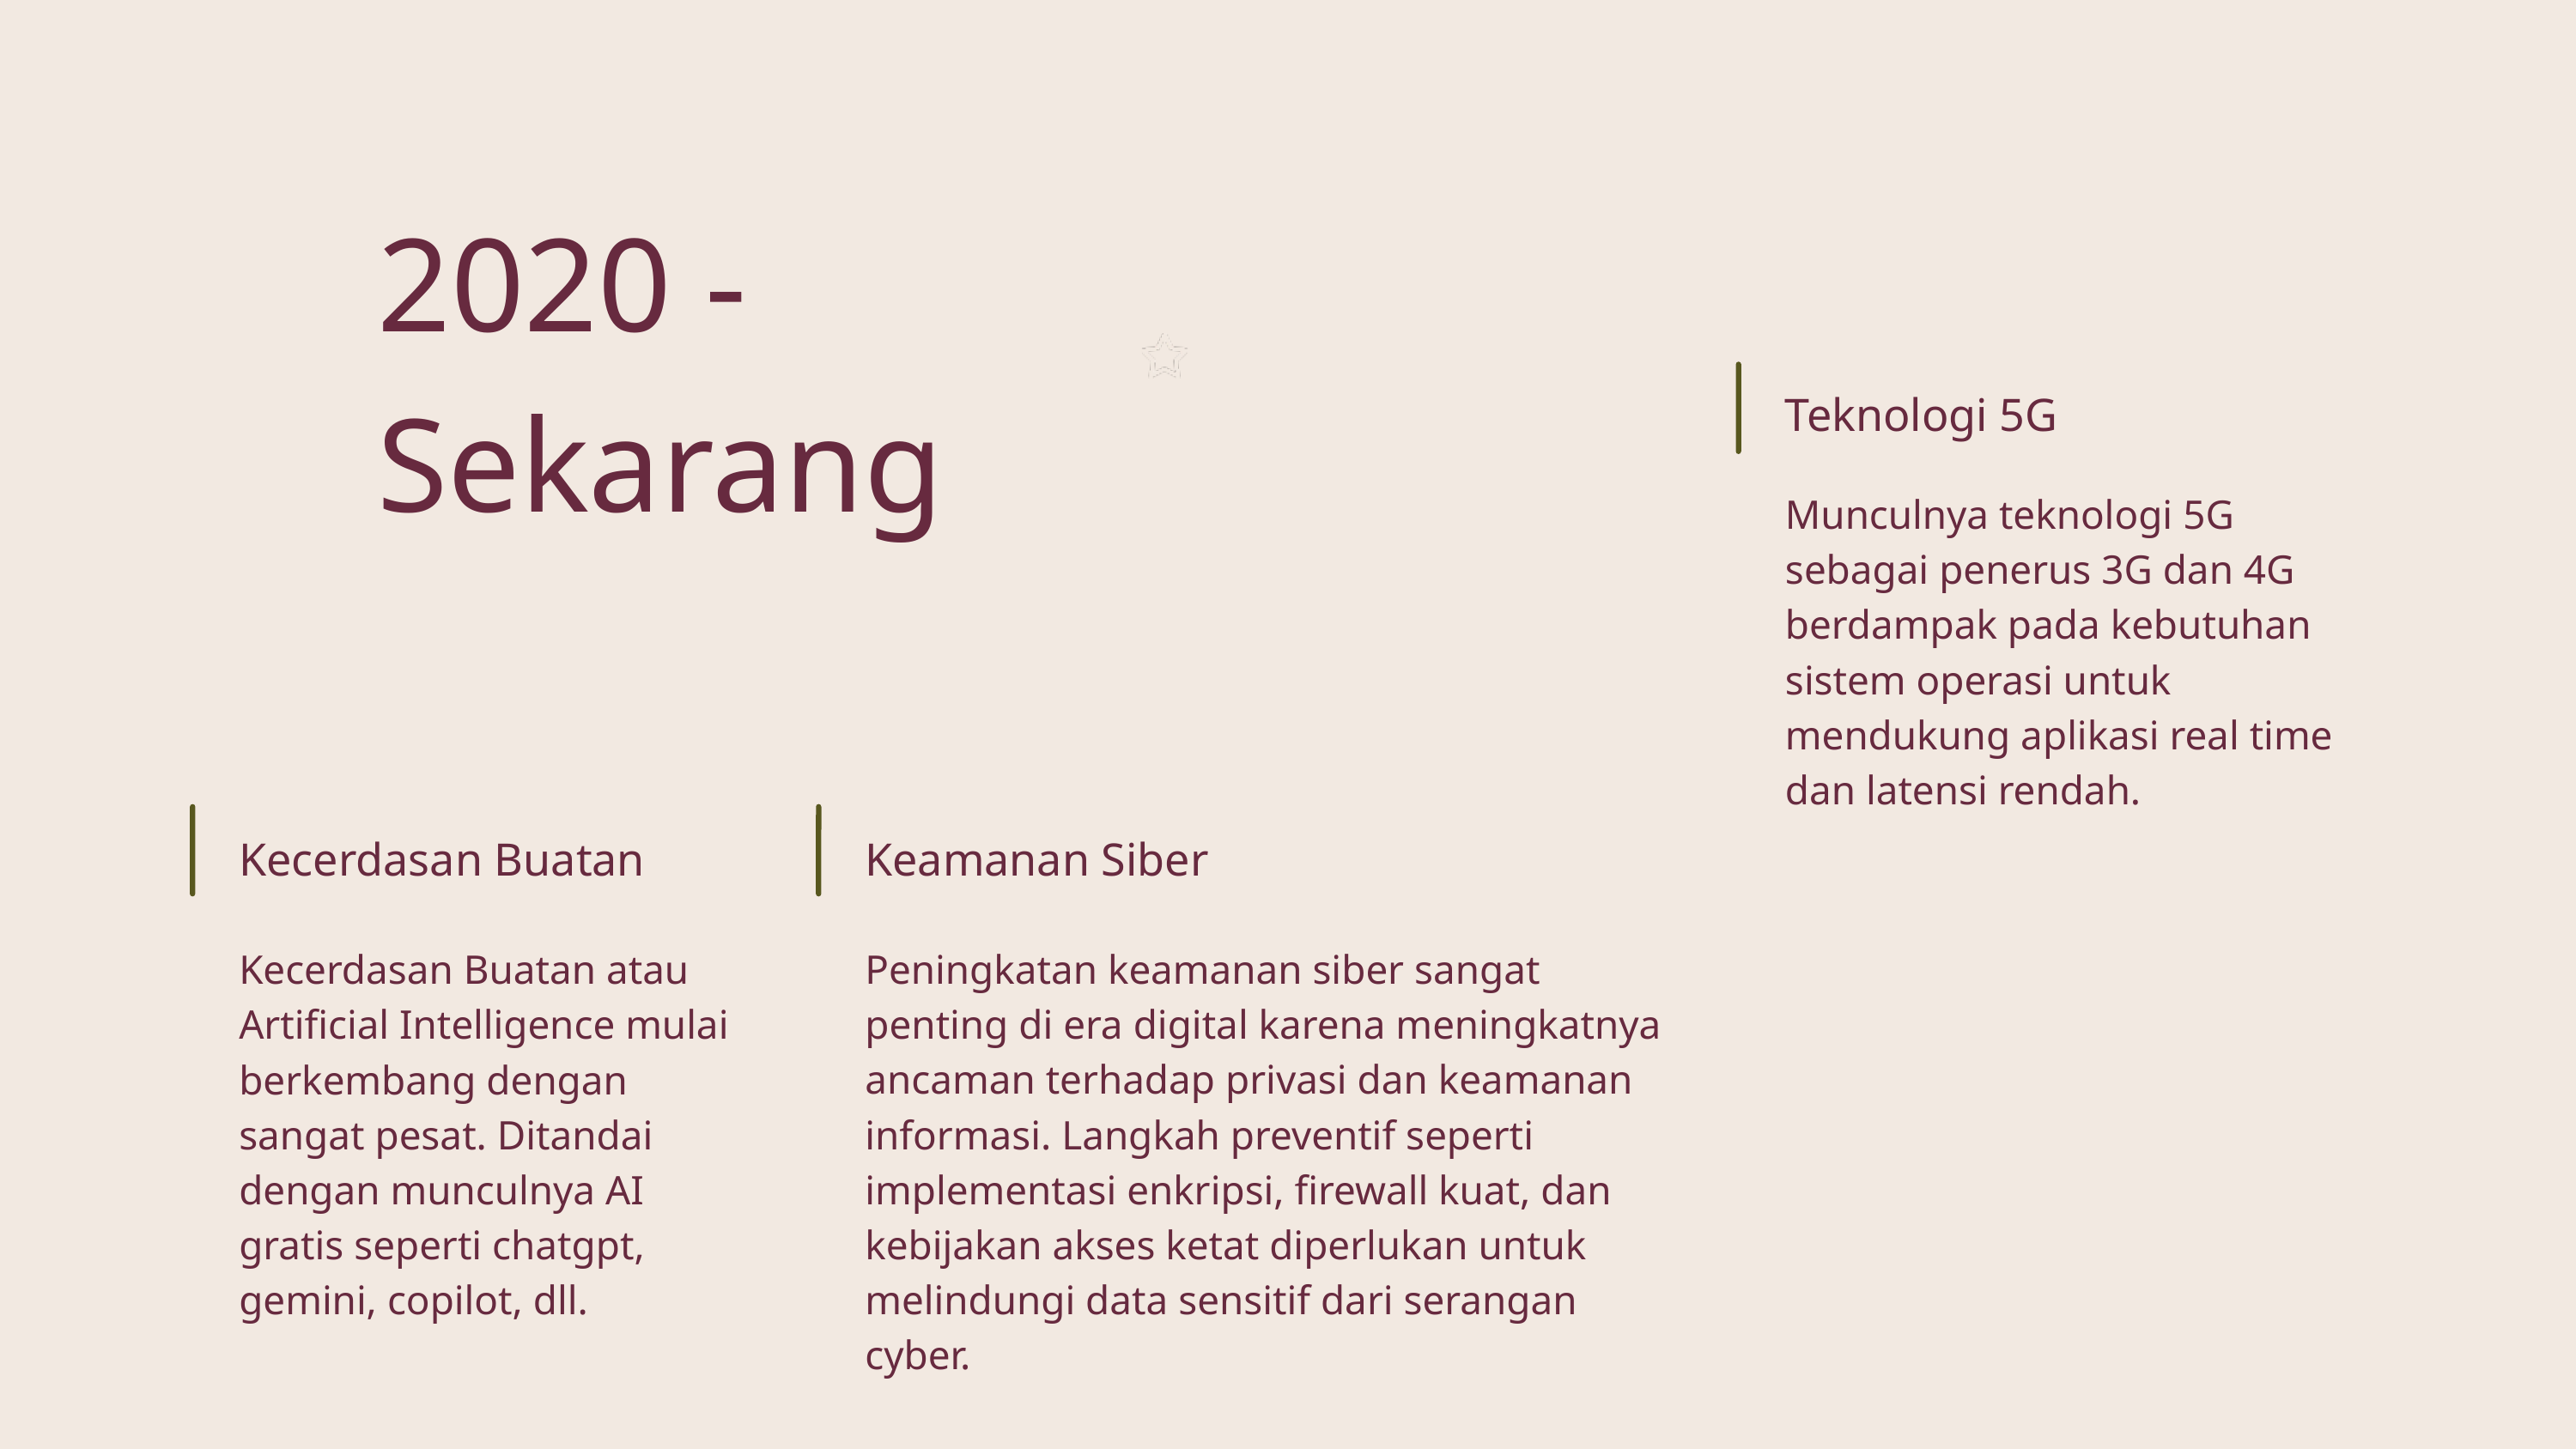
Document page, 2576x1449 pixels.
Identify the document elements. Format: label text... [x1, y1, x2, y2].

text_box Peningkatan keamanan siber sangat penting di era digital karena meningkatnya ancaman terhadap privasi dan keamanan informasi. Langkah preventif seperti implementasi enkripsi, firewall kuat, dan kebijakan akses ketat diperlukan untuk melindungi data sensitif dari serangan cyber. [865, 937, 1679, 1378]
text_box Kecerdasan Buatan [239, 822, 769, 886]
text_box 2020 - Sekarang [377, 177, 1261, 538]
text_box Keamanan Siber [865, 822, 1394, 886]
text_box Kecerdasan Buatan atau Artificial Intelligence mulai berkembang dengan sangat pesat. Ditandai dengan munculnya AI gratis seperti chatgpt, gemini, copilot, dll. [239, 937, 742, 1323]
text_box Munculnya teknologi 5G sebagai penerus 3G dan 4G berdampak pada kebutuhan sistem operasi untuk mendukung aplikasi real time dan latensi rendah. [1784, 482, 2374, 813]
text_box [1123, 314, 1206, 397]
text_box Teknologi 5G [1784, 377, 2315, 440]
